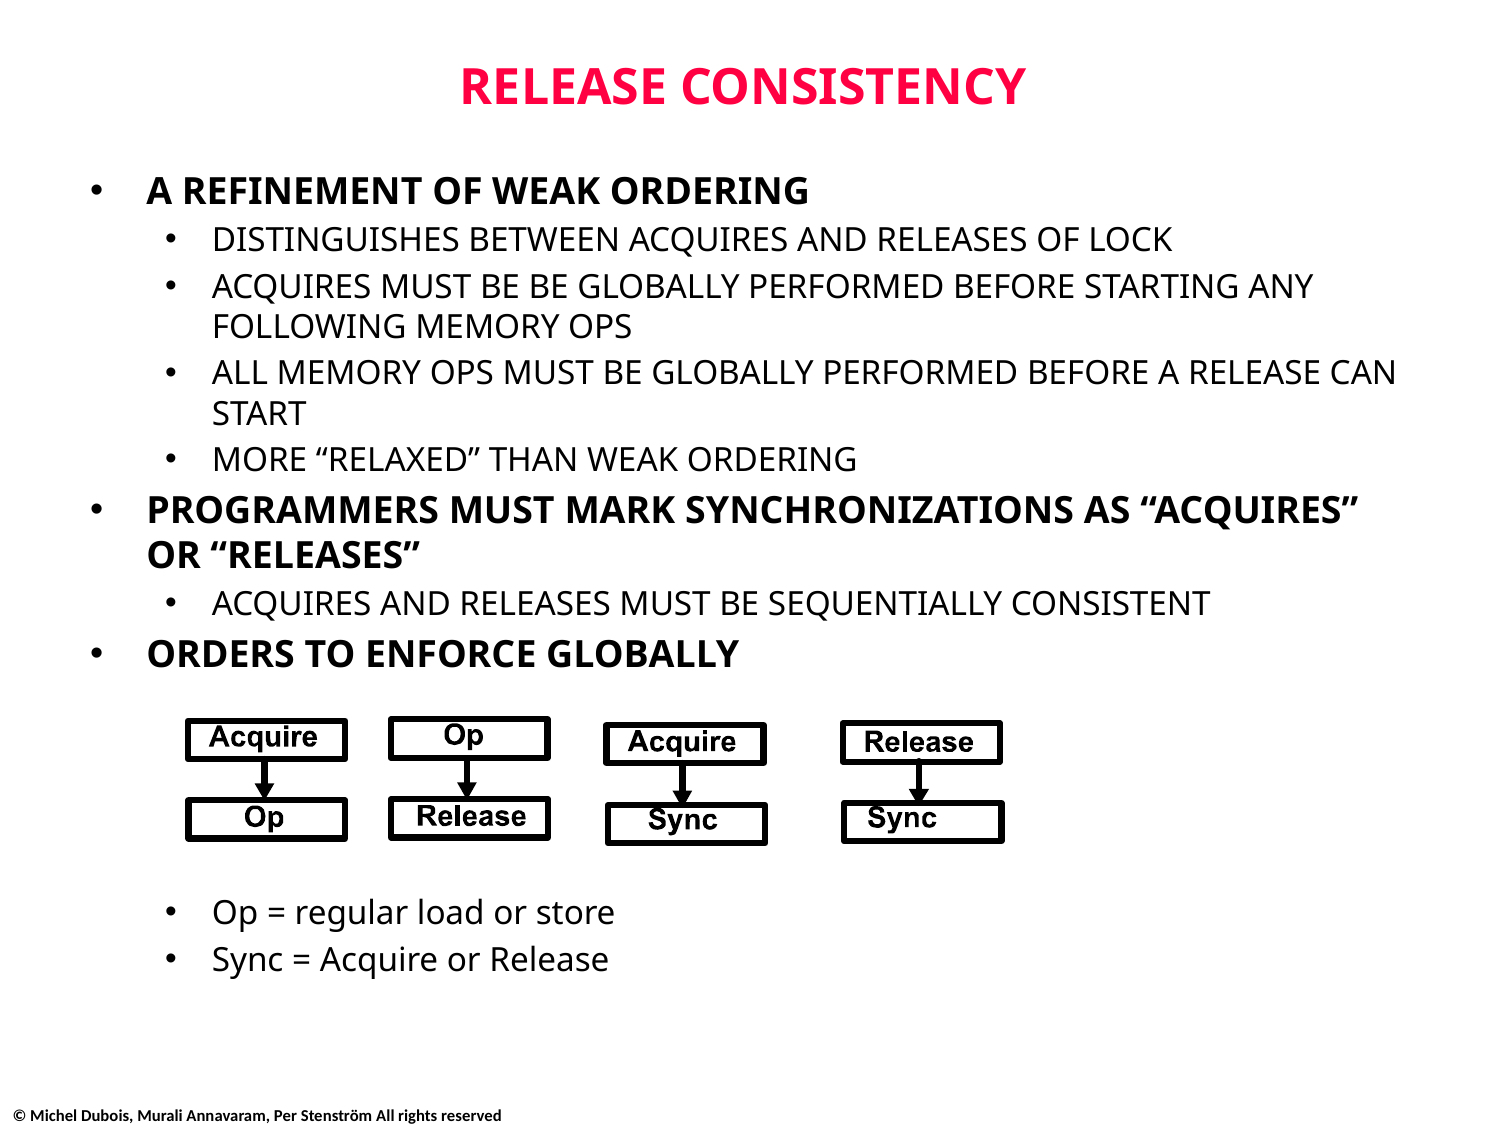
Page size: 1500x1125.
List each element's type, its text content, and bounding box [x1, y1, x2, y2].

list A REFINEMENT OF WEAK ORDERING DISTINGUISHES BETWEEN ACQUIRES AND RELEASES OF LOCK ACQUIRES MUST BE BE GLOBALLY PERFORMED BEFORE STARTING ANY FOLLOWING MEMORY OPS ALL MEMORY OPS MUST BE GLOBALLY PERFORMED BEFORE A RELEASE CAN START MORE “RELAXED” THAN WEAK ORDERING PROGRAMMERS MUST MARK SYNCHRONIZATIONS AS “ACQUIRES” OR “RELEASES” ACQUIRES AND RELEASES MUST BE SEQUENTIALLY CONSISTENT ORDERS TO ENFORCE GLOBALLY Op = regular load or store Sync = Acquire or Release [74, 159, 1426, 1043]
picture [114, 683, 1500, 879]
title RELEASE CONSISTENCY [74, 9, 1426, 159]
